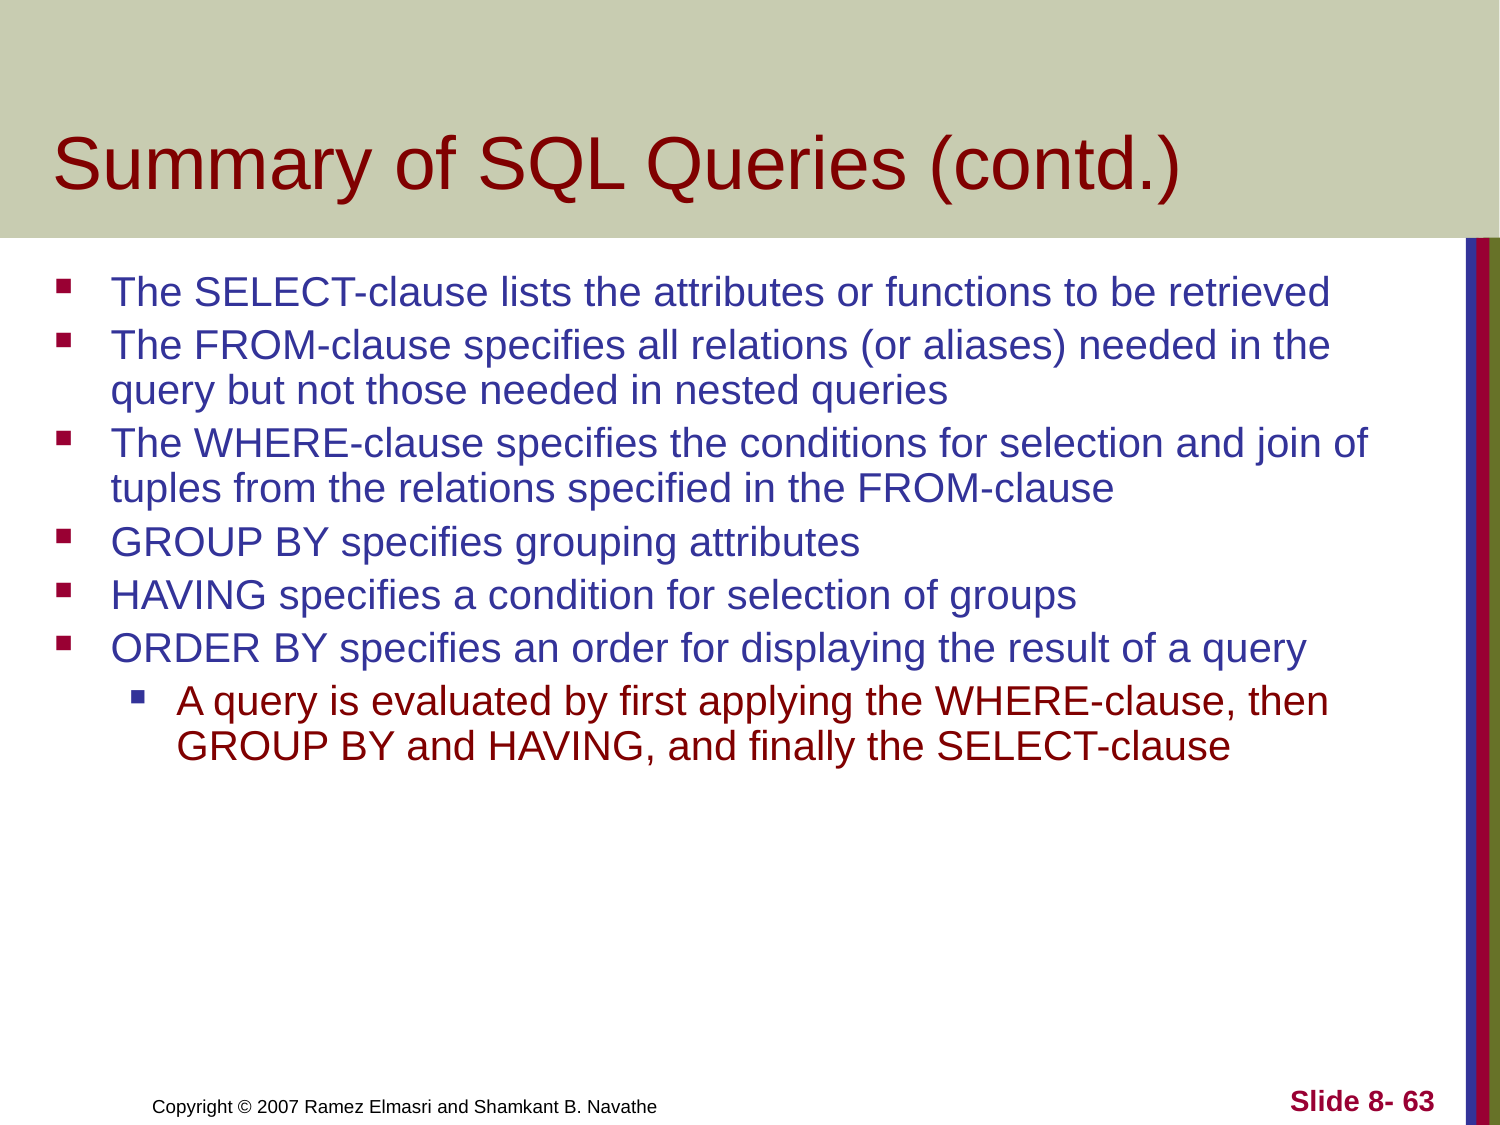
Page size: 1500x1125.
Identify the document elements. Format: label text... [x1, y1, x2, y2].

list The SELECT-clause lists the attributes or functions to be retrieved The FROM-clause specifies all relations (or aliases) needed in the query but not those needed in nested queries The WHERE-clause specifies the conditions for selection and join of tuples from the relations specified in the FROM-clause GROUP BY specifies grouping attributes HAVING specifies a condition for selection of groups ORDER BY specifies an order for displaying the result of a query A query is evaluated by first applying the WHERE-clause, then GROUP BY and HAVING, and finally the SELECT-clause [39, 262, 1400, 1013]
title Summary of SQL Queries (contd.) [37, 49, 1317, 213]
slide_number Slide 8- 63 [1137, 1050, 1450, 1125]
